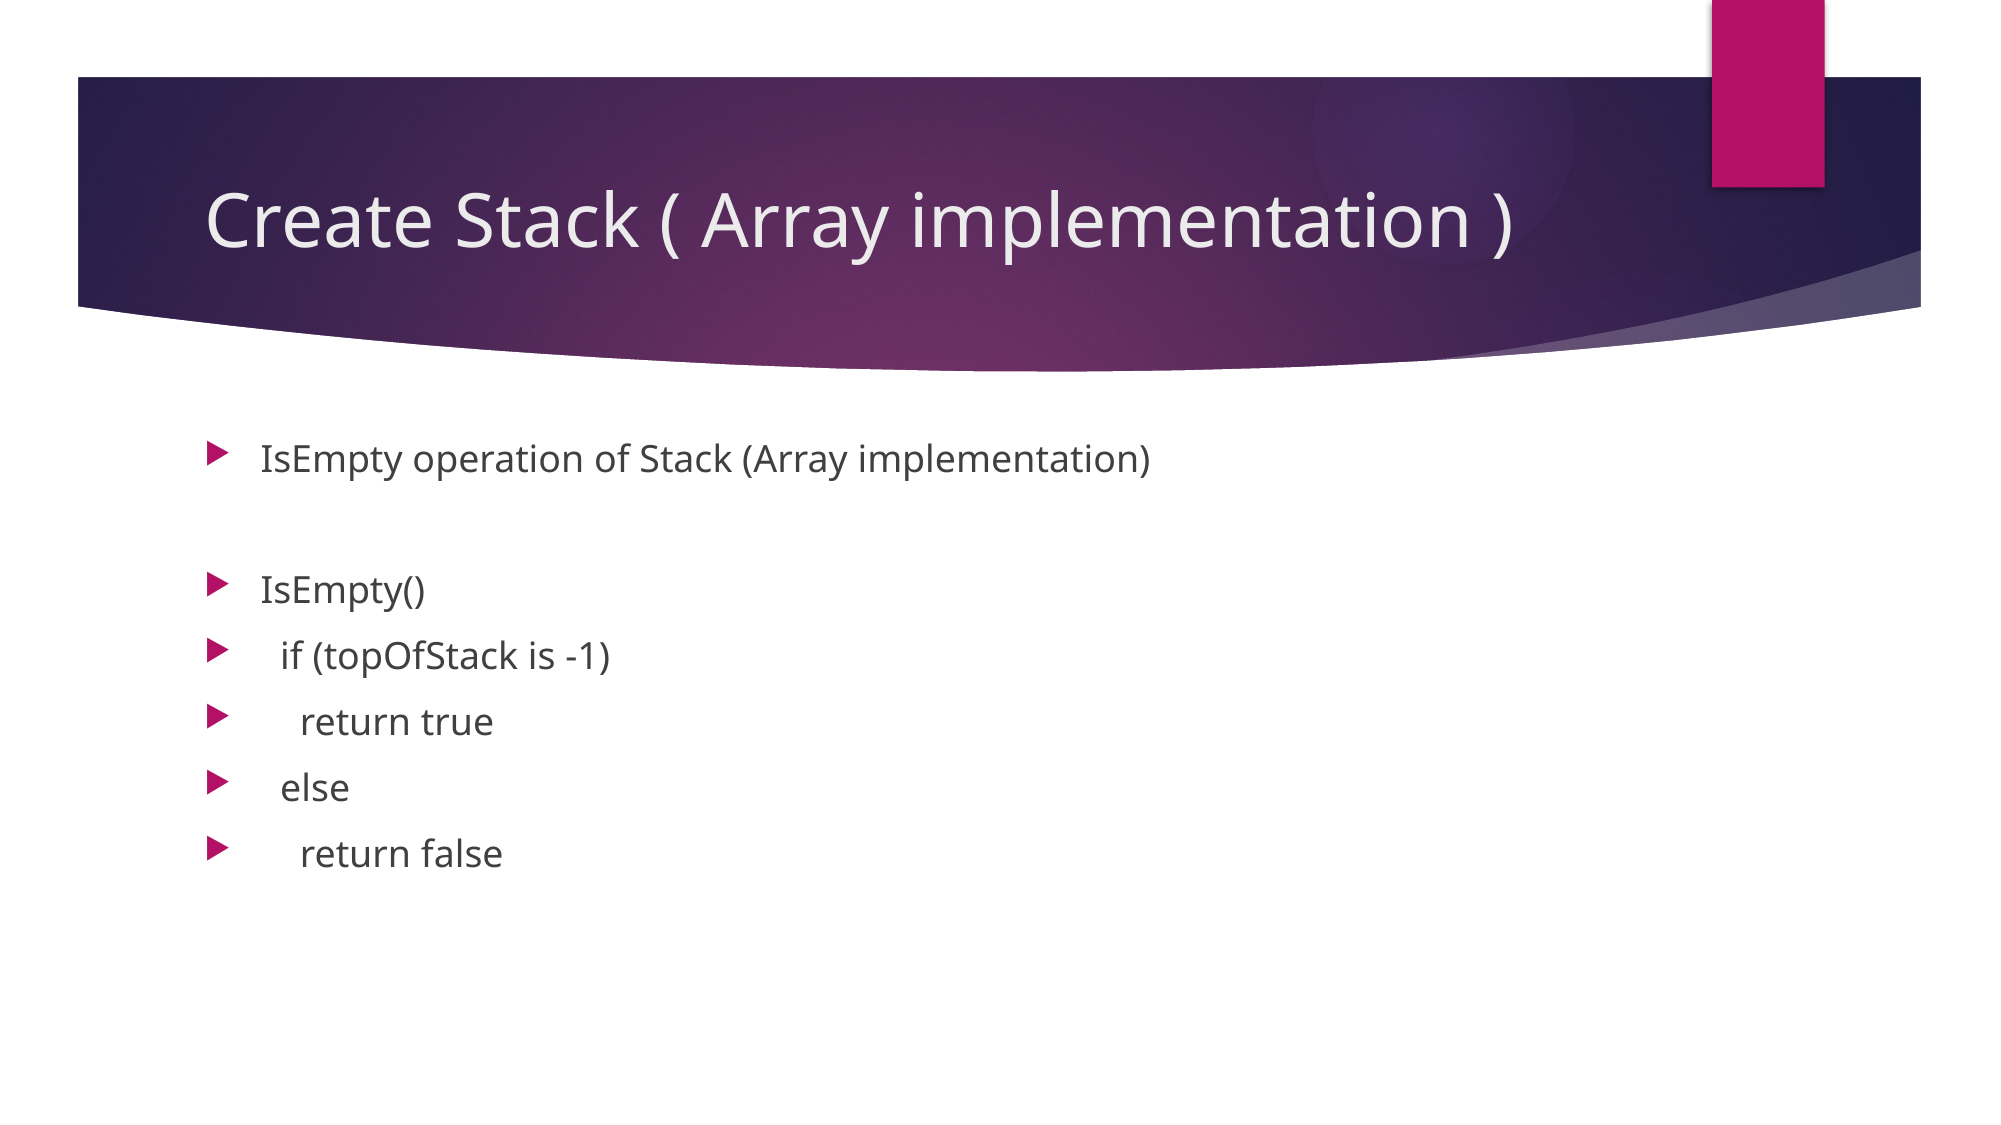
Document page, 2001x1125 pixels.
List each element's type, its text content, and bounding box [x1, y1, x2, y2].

title Create Stack ( Array implementation ) [189, 159, 1627, 276]
list IsEmpty operation of Stack (Array implementation) IsEmpty() if (topOfStack is -1) return true else return false [189, 427, 1638, 988]
